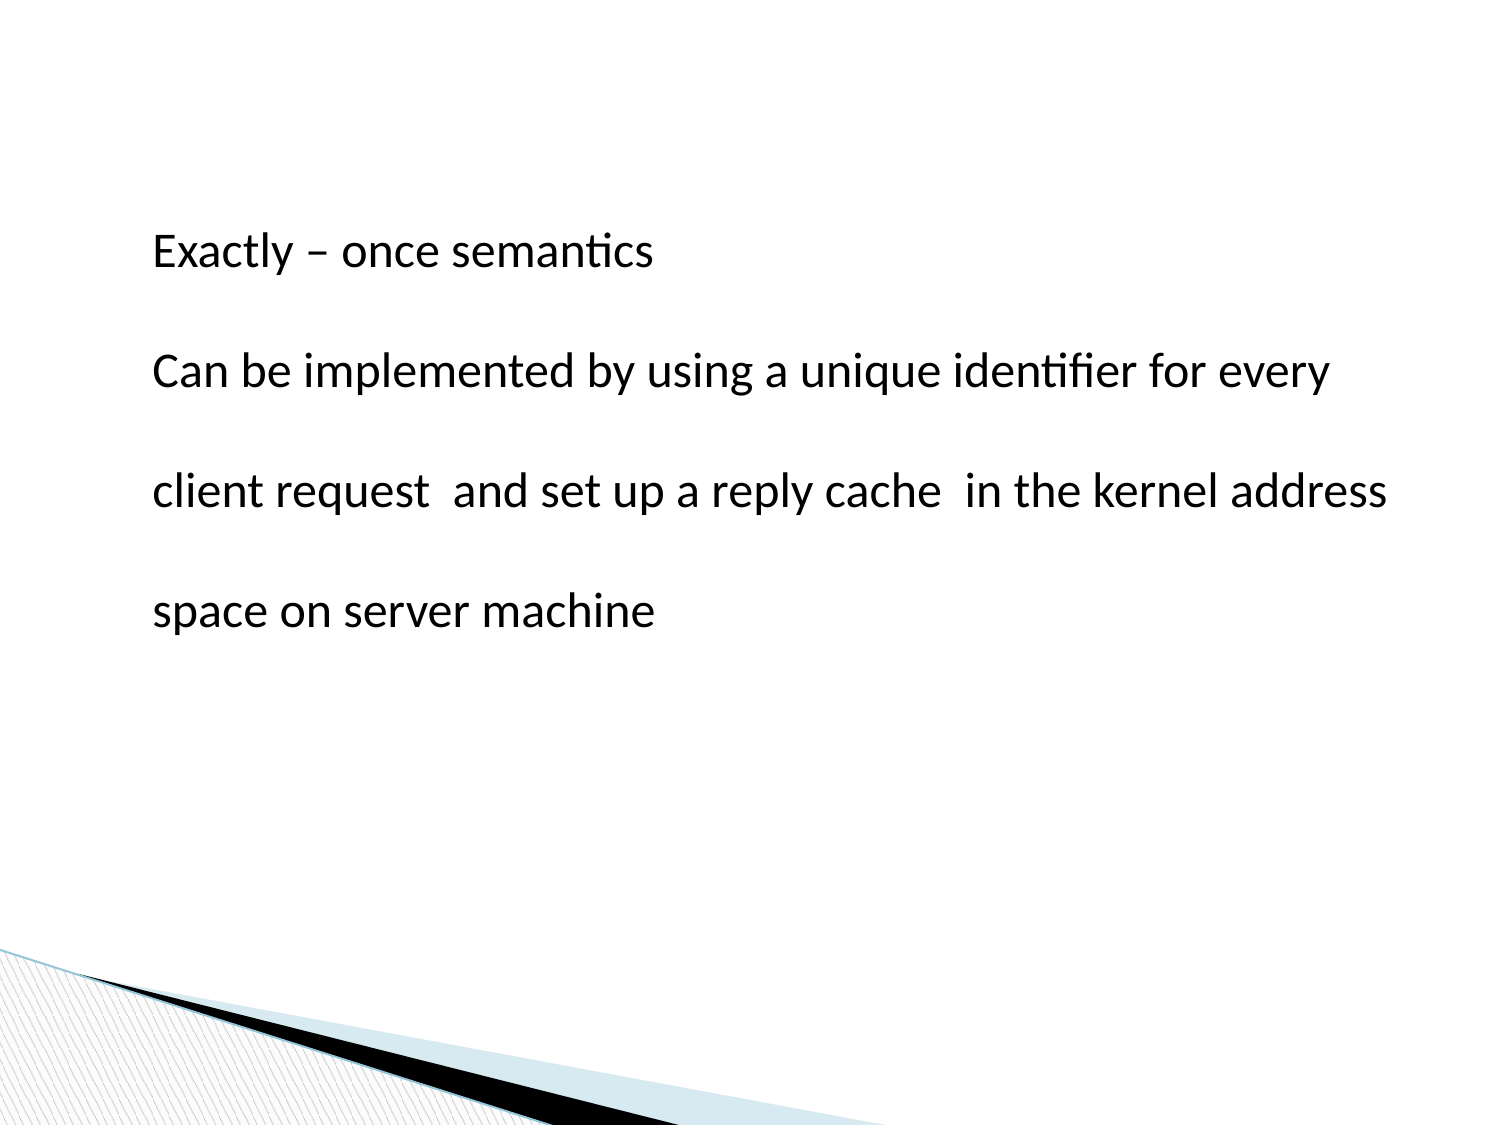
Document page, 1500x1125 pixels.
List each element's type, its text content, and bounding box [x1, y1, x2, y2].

text_box Exactly – once semantics Can be implemented by using a unique identifier for every client request and set up a reply cache in the kernel address space on server machine [137, 149, 1425, 645]
